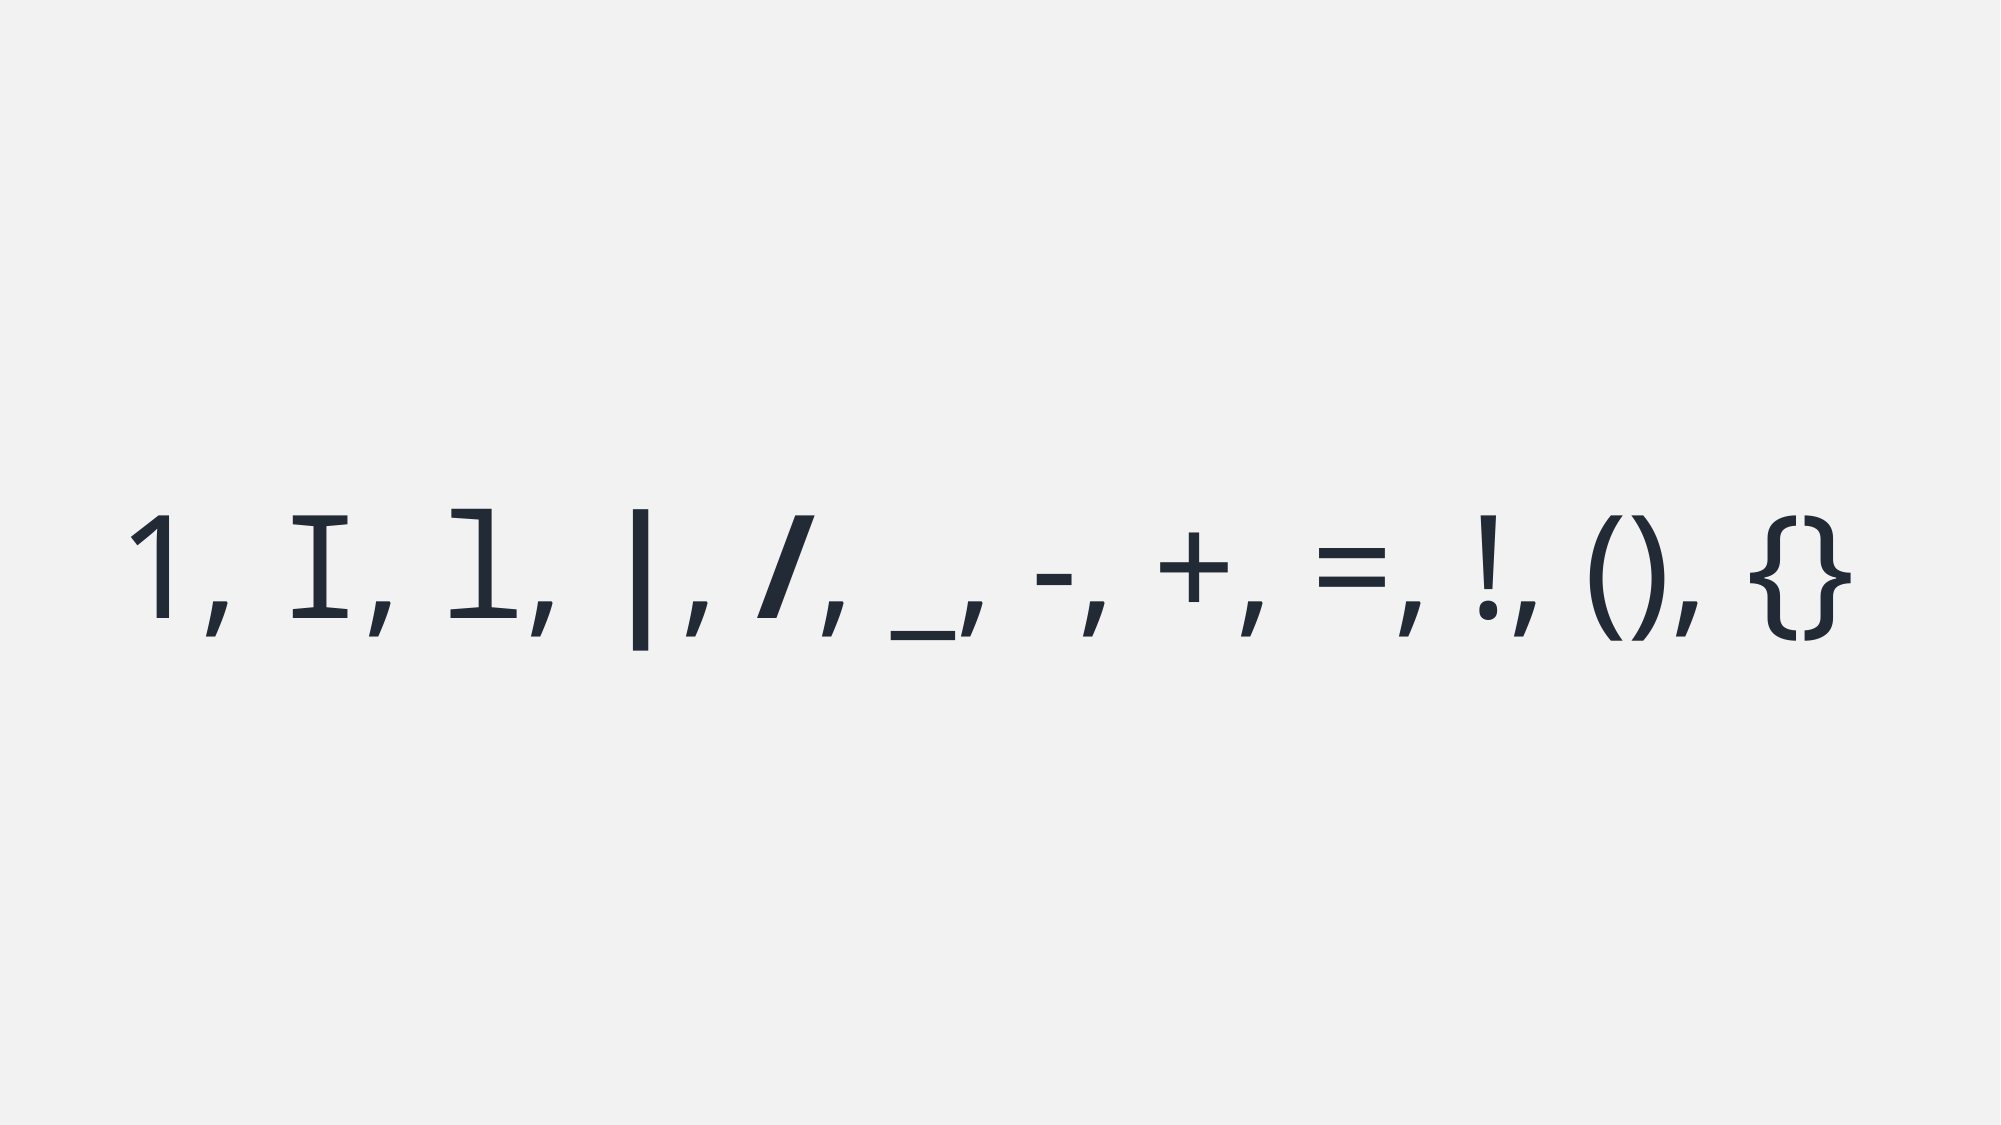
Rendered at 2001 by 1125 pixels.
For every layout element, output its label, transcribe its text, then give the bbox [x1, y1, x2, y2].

text_box 1, I, l, |, /, _, -, +, =, !, (), {} [104, 467, 1872, 655]
